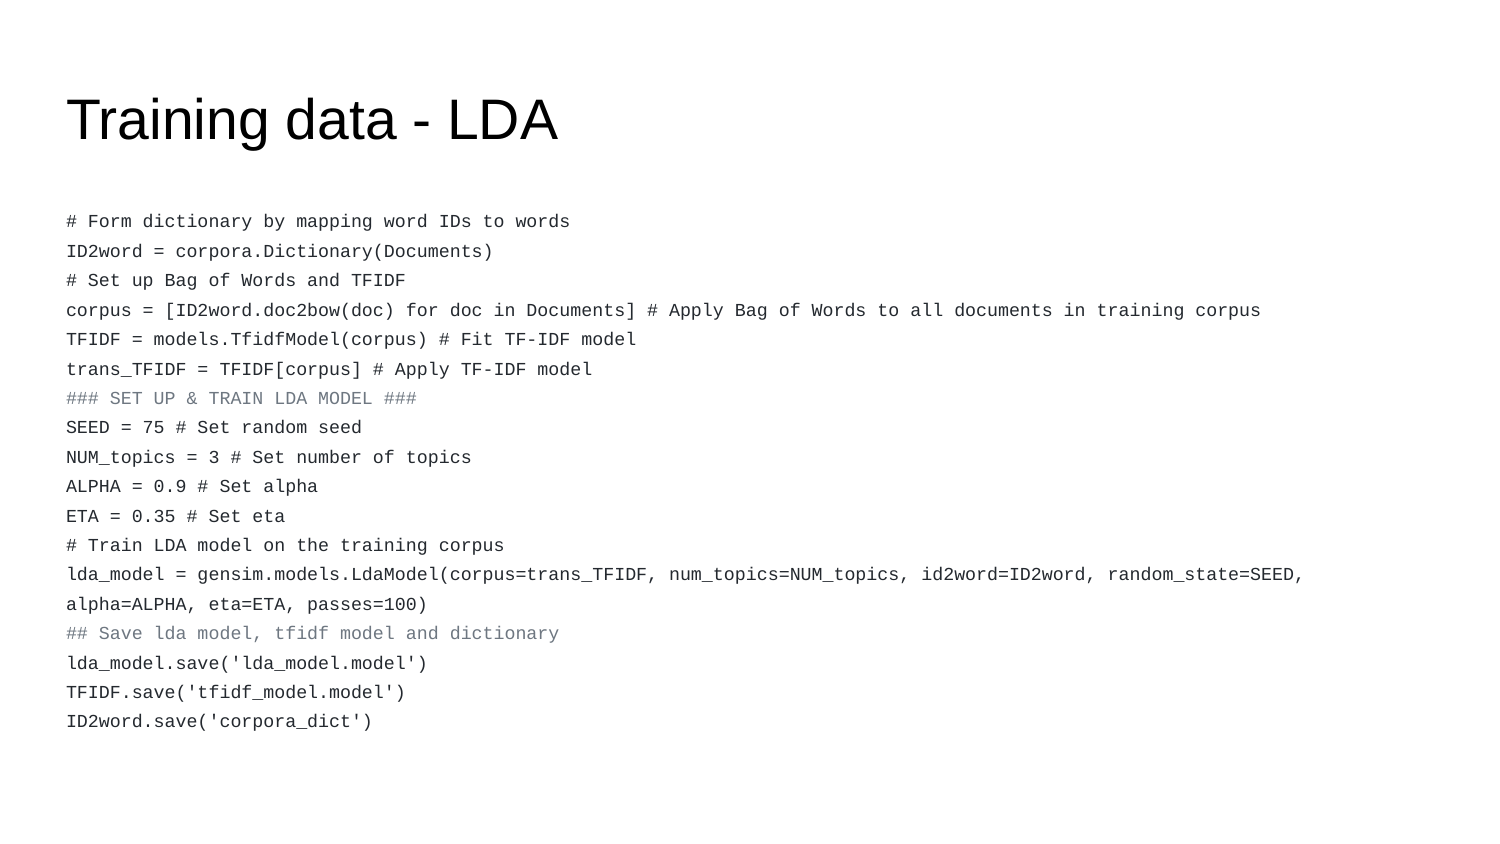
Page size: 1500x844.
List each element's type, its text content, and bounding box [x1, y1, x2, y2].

title Training data - LDA [51, 72, 1449, 167]
list # Form dictionary by mapping word IDs to words ID2word = corpora.Dictionary(Documents) # Set up Bag of Words and TFIDF corpus = [ID2word.doc2bow(doc) for doc in Documents] # Apply Bag of Words to all documents in training corpus TFIDF = models.TfidfModel(corpus) # Fit TF-IDF model trans_TFIDF = TFIDF[corpus] # Apply TF-IDF model ### SET UP & TRAIN LDA MODEL ### SEED = 75 # Set random seed NUM_topics = 3 # Set number of topics ALPHA = 0.9 # Set alpha ETA = 0.35 # Set eta # Train LDA model on the training corpus lda_model = gensim.models.LdaModel(corpus=trans_TFIDF, num_topics=NUM_topics, id2word=ID2word, random_state=SEED, alpha=ALPHA, eta=ETA, passes=100) ## Save lda model, tfidf model and dictionary lda_model.save('lda_model.model') TFIDF.save('tfidf_model.model') ID2word.save('corpora_dict') [51, 189, 1449, 750]
